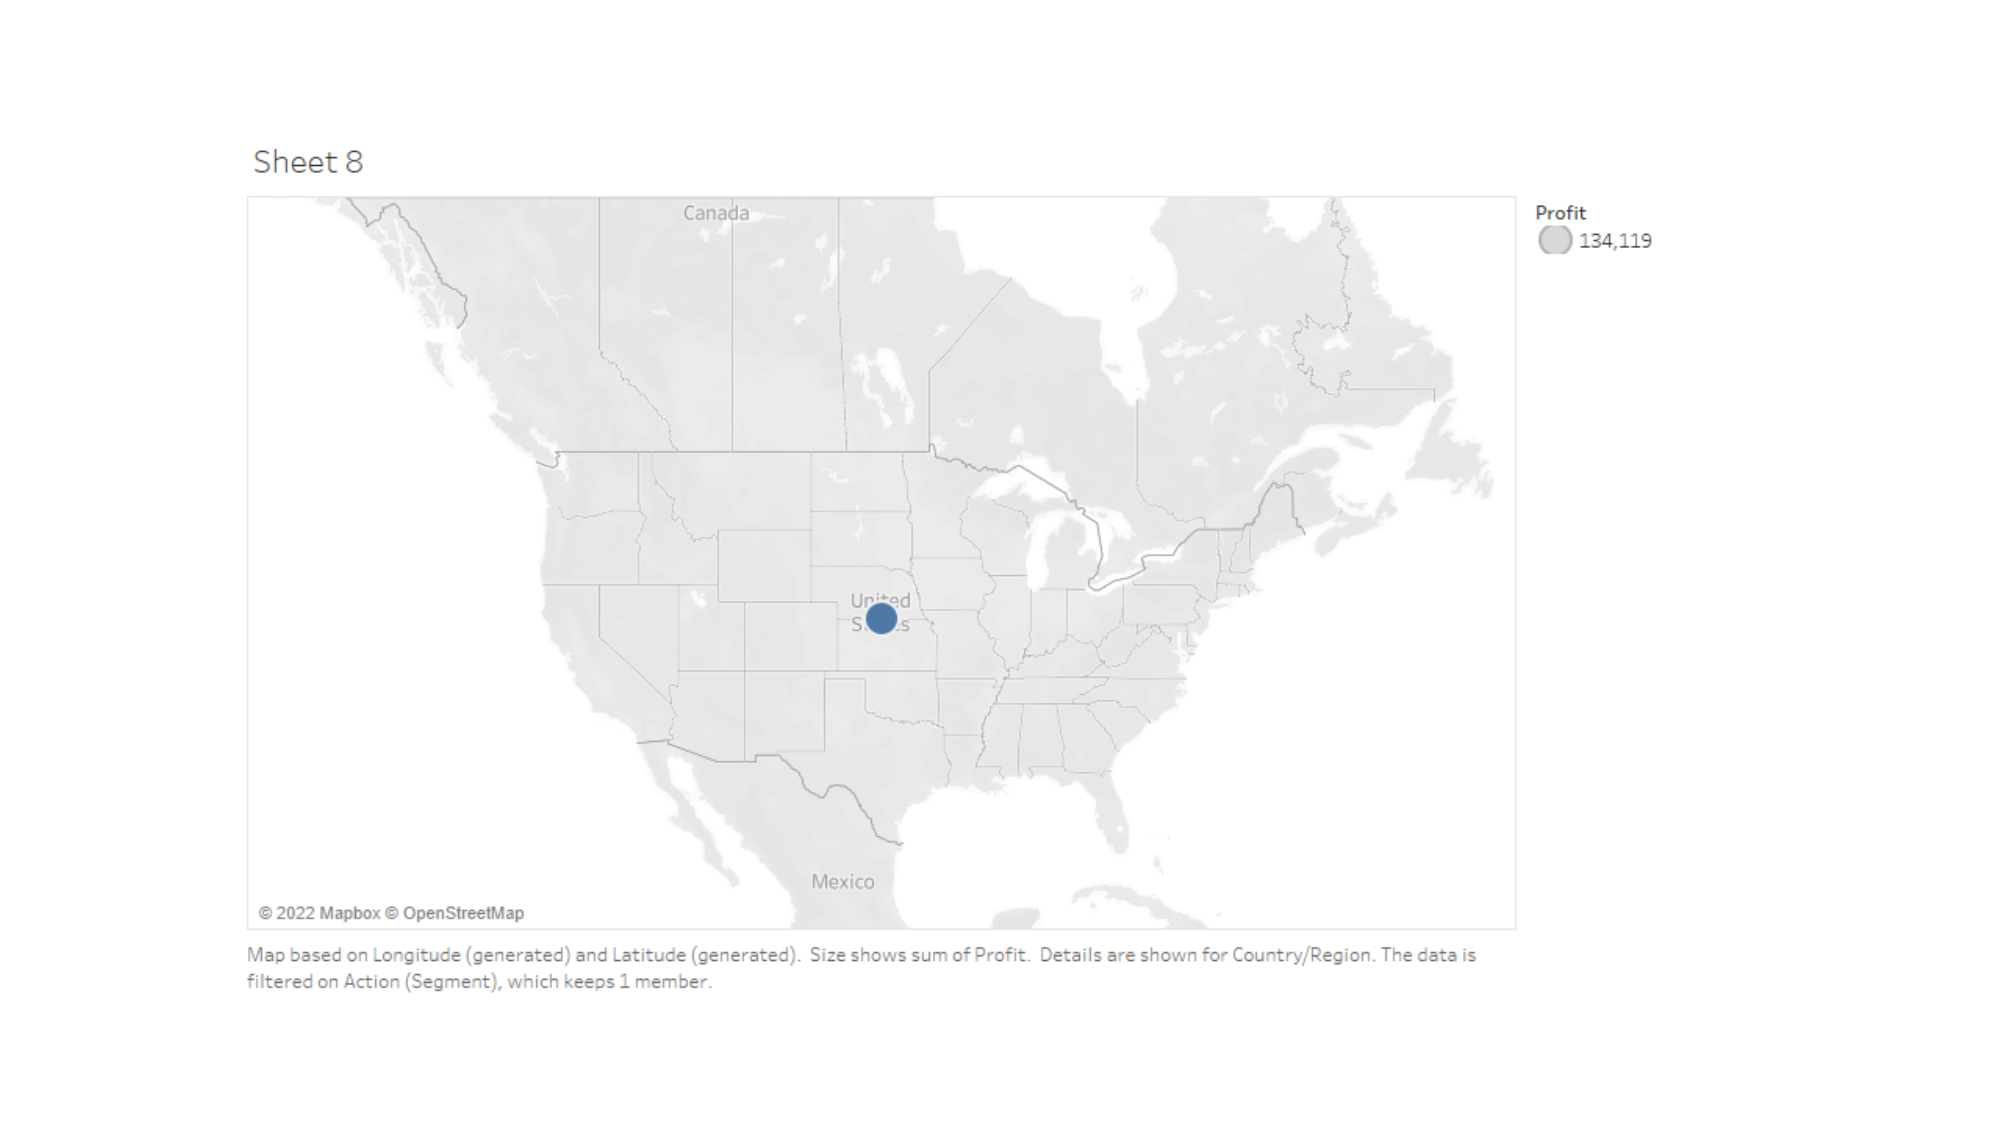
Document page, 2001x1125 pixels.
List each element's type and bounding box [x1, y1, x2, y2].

picture [247, 129, 1753, 996]
